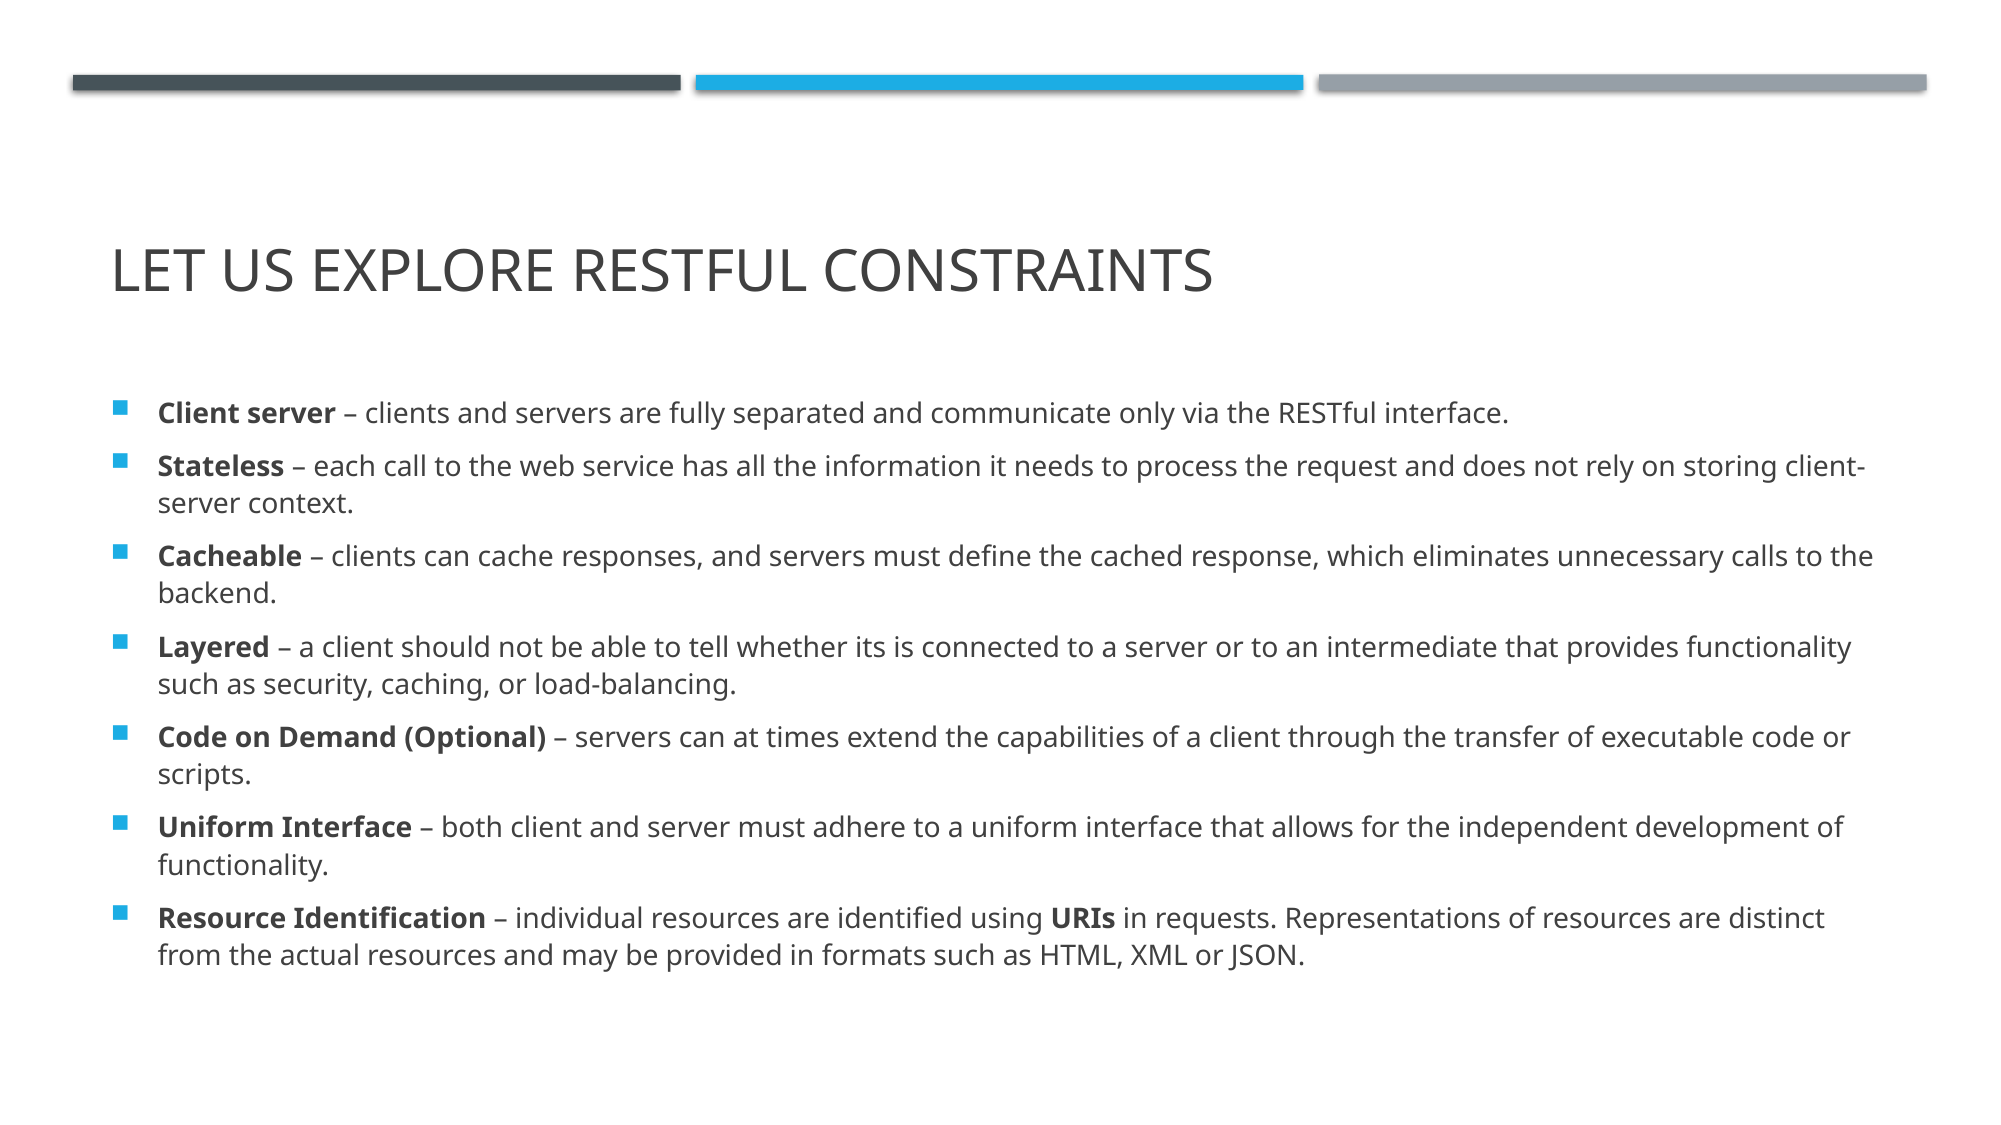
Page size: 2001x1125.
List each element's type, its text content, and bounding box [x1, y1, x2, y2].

title Let us explore restful constraints [95, 115, 1905, 311]
list Client server – clients and servers are fully separated and communicate only via the RESTful interface. Stateless – each call to the web service has all the information it needs to process the request and does not rely on storing client-server context. Cacheable – clients can cache responses, and servers must define the cached response, which eliminates unnecessary calls to the backend. Layered – a client should not be able to tell whether its is connected to a server or to an intermediate that provides functionality such as security, caching, or load-balancing. Code on Demand (Optional) – servers can at times extend the capabilities of a client through the transfer of executable code or scripts. Uniform Interface – both client and server must adhere to a uniform interface that allows for the independent development of functionality. Resource Identification – individual resources are identified using URIs in requests. Representations of resources are distinct from the actual resources and may be provided in formats such as HTML, XML or JSON. [95, 383, 1905, 981]
